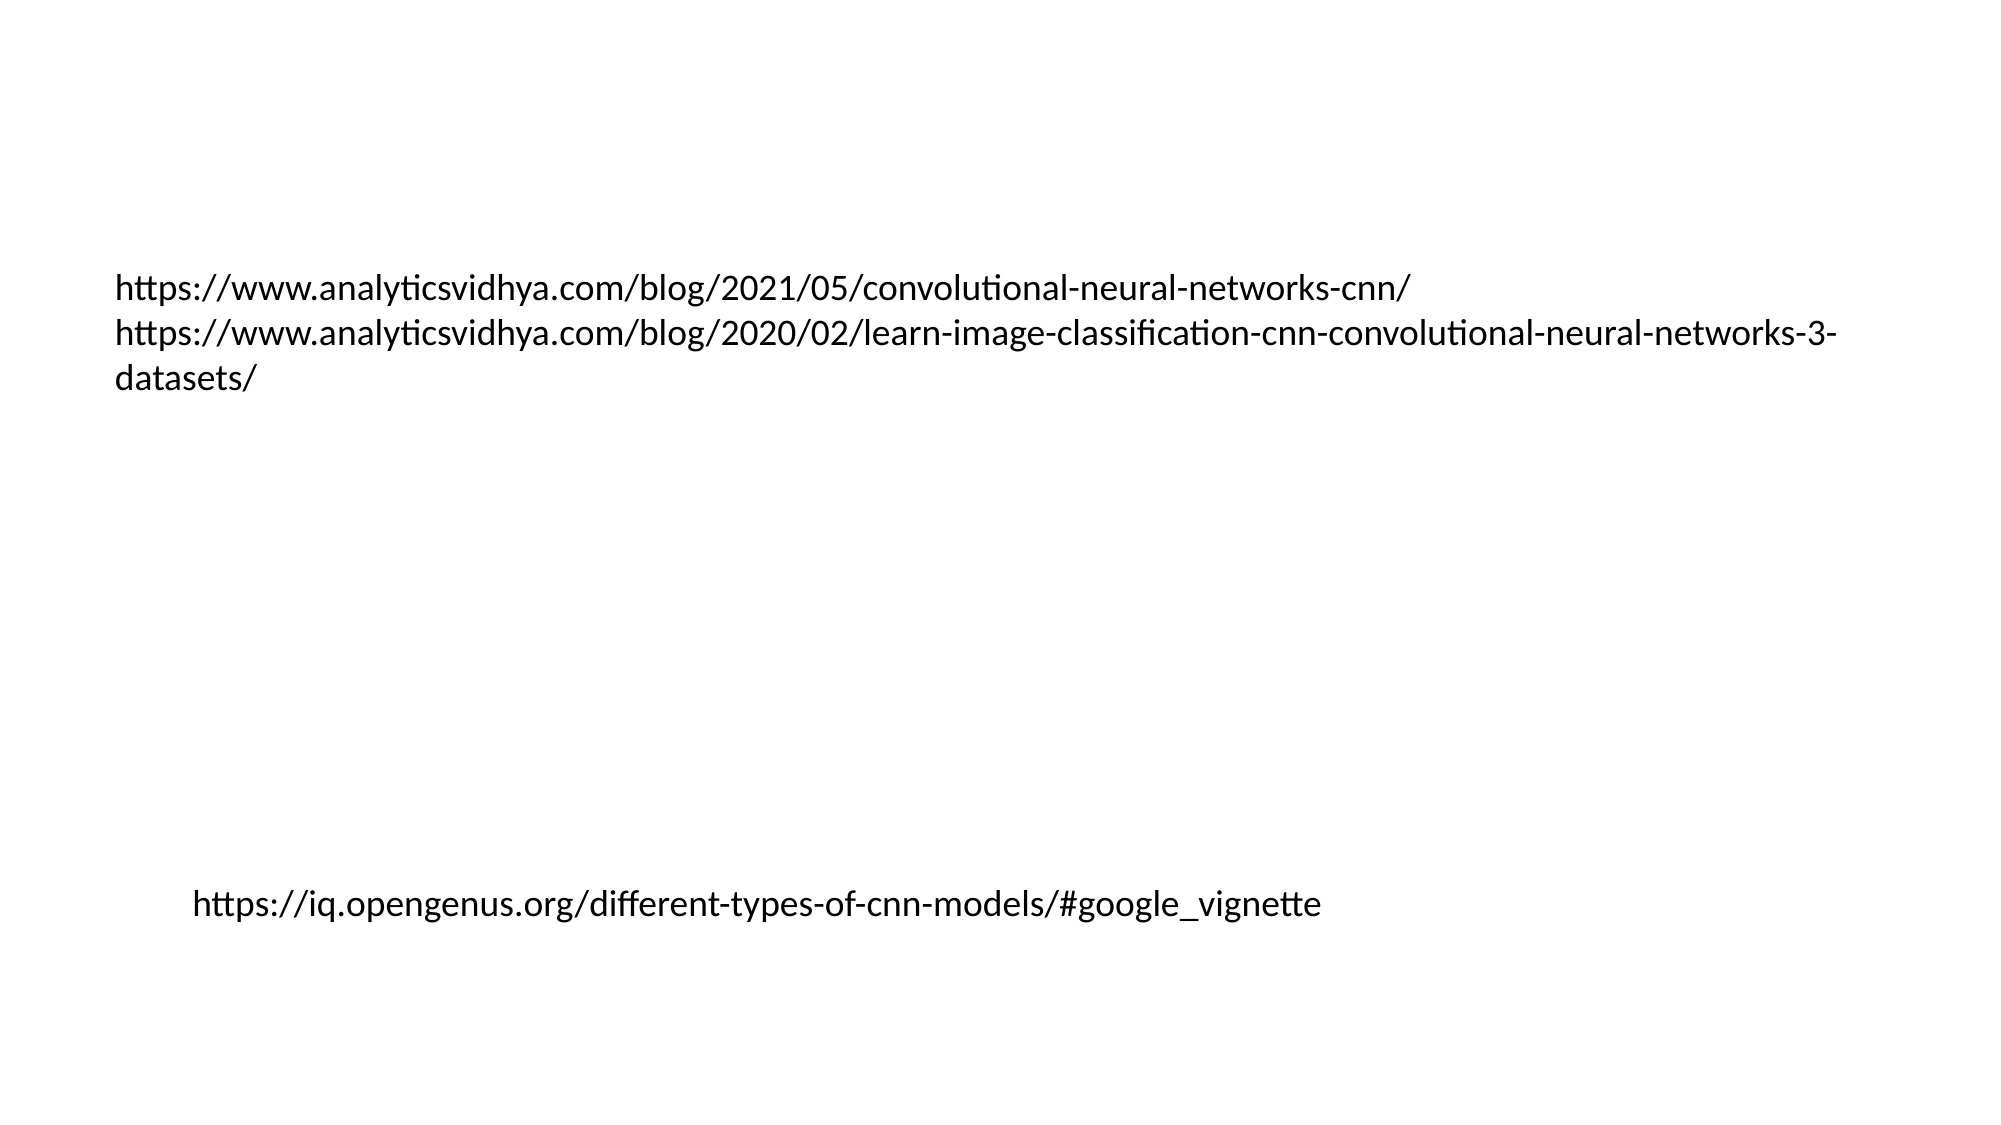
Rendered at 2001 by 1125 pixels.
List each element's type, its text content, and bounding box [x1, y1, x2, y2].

text_box https://www.analyticsvidhya.com/blog/2021/05/convolutional-neural-networks-cnn/ https://www.analyticsvidhya.com/blog/2020/02/learn-image-classification-cnn-convolutional-neural-networks-3-datasets/ [100, 255, 1929, 406]
text_box https://iq.opengenus.org/different-types-of-cnn-models/#google_vignette [177, 871, 1519, 932]
